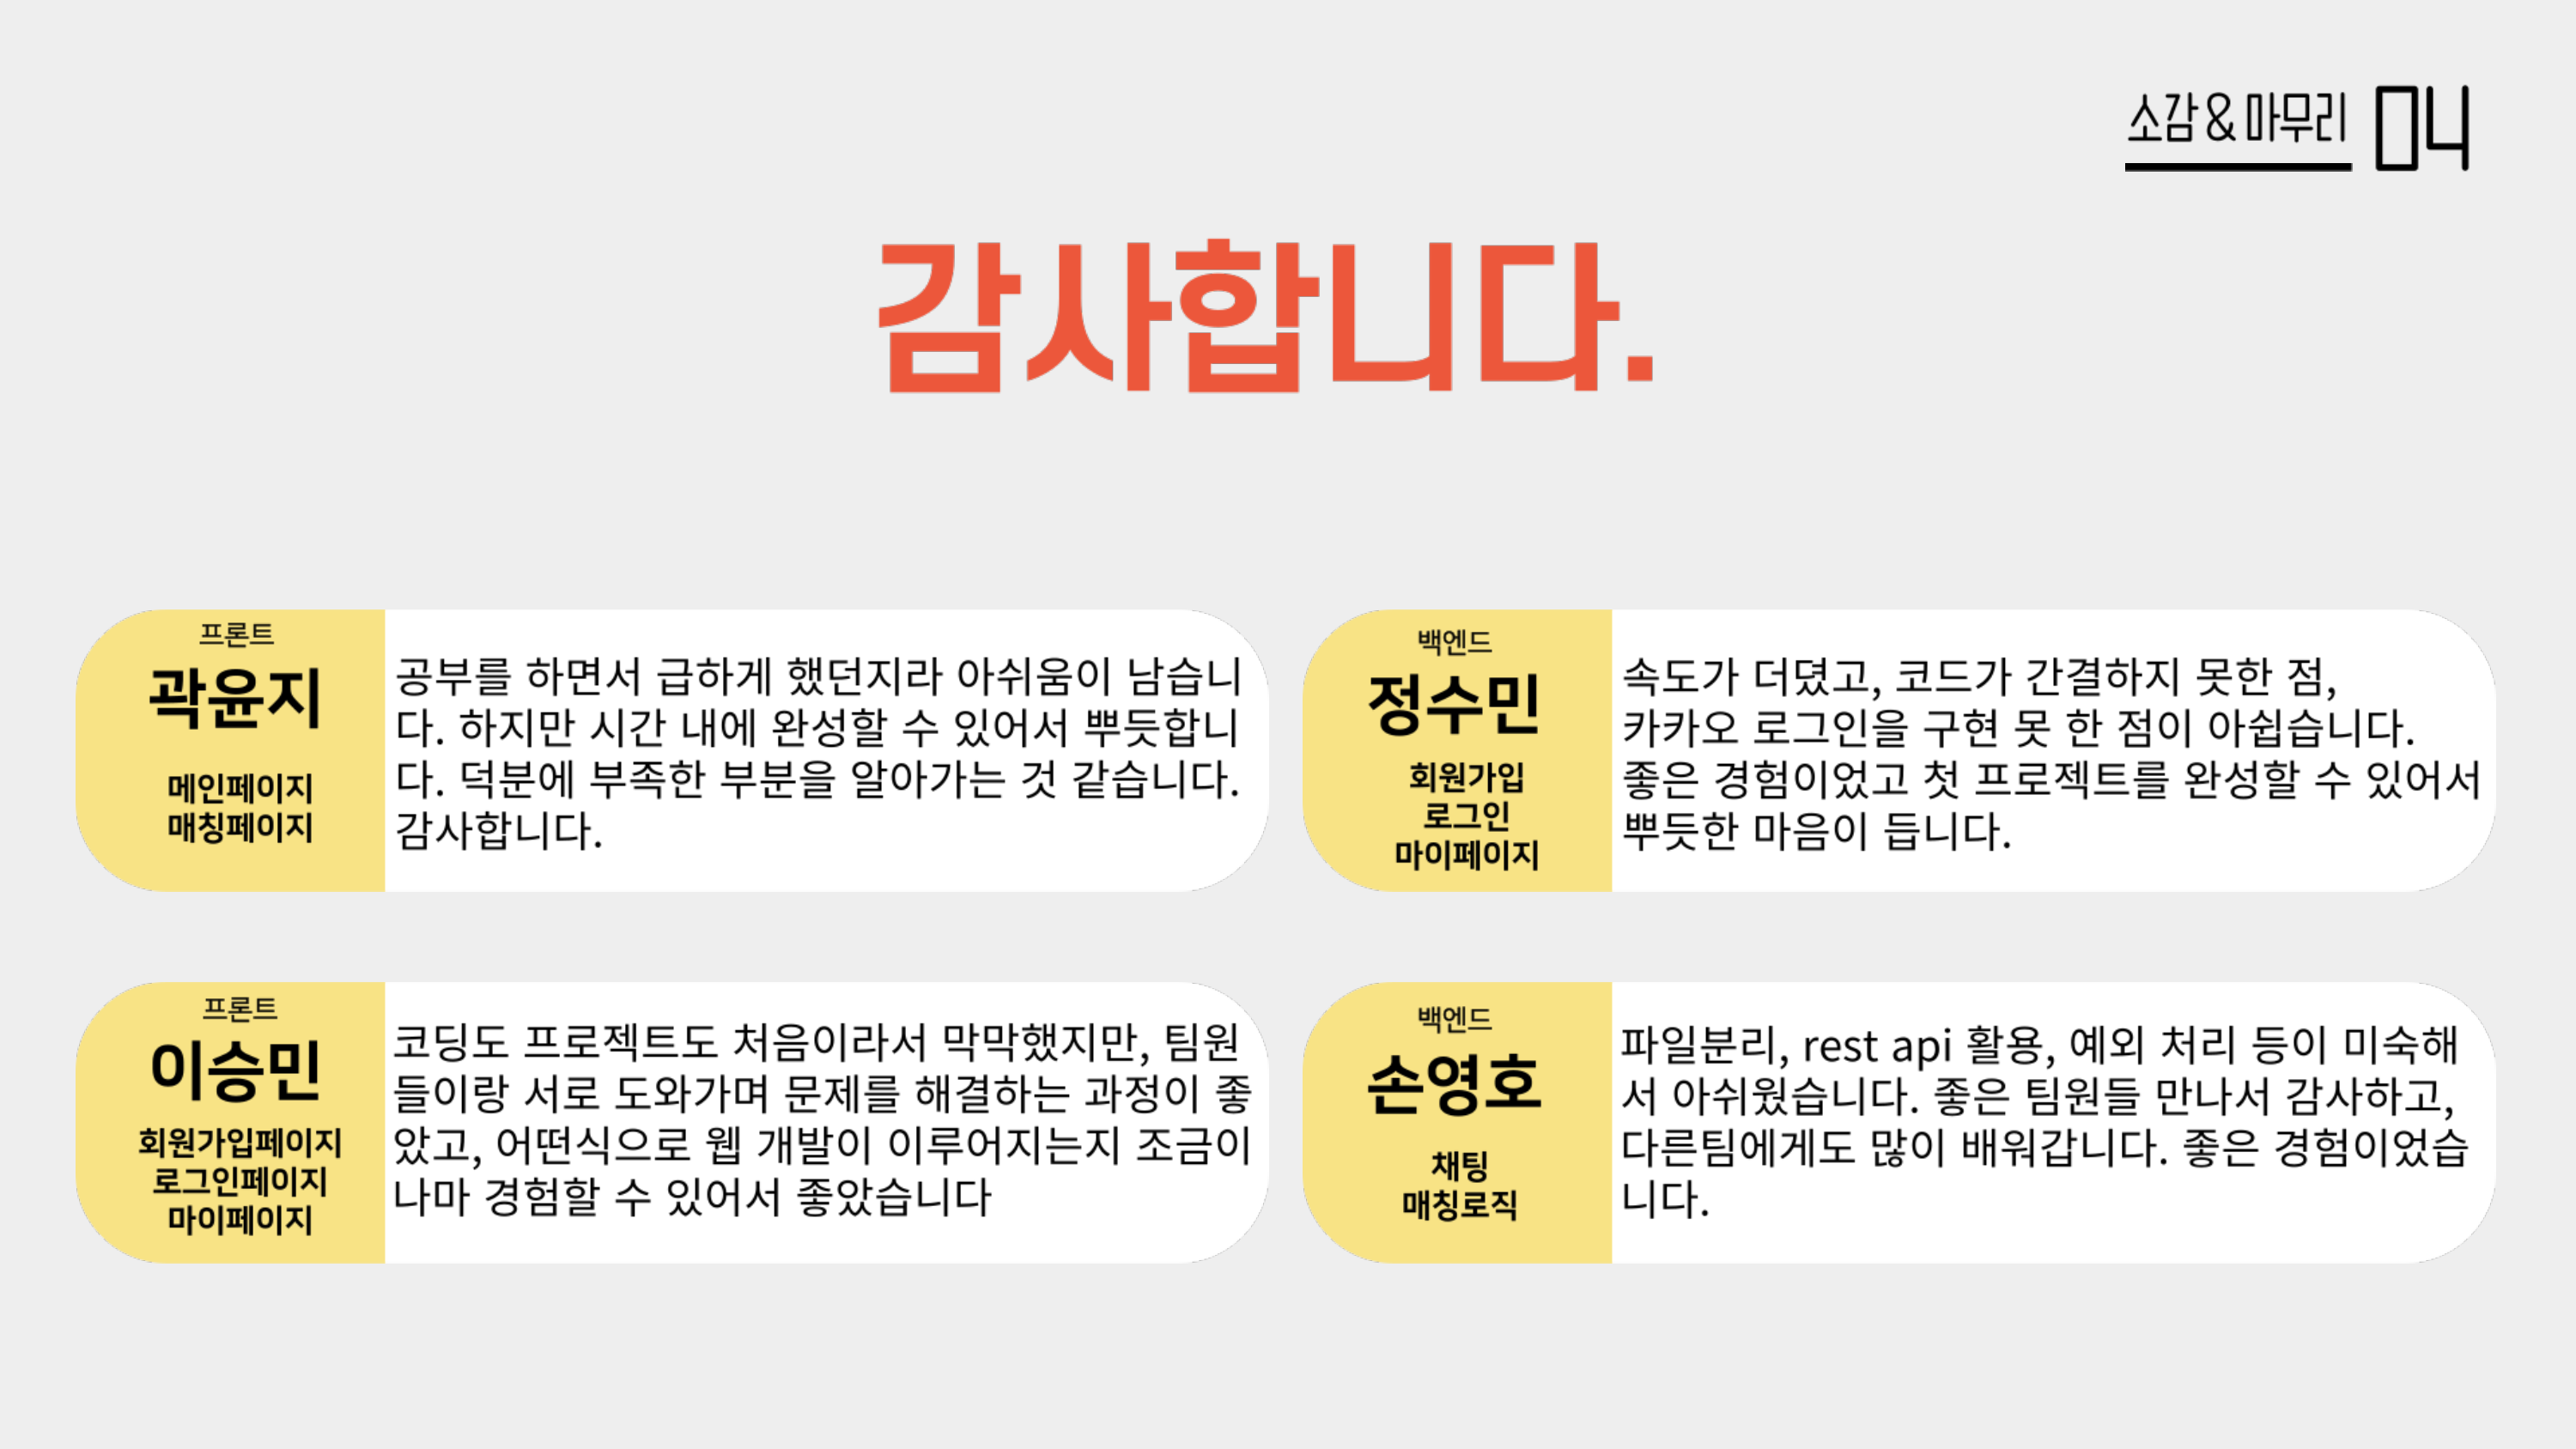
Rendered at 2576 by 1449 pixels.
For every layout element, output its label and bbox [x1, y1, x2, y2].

picture [1968, 29, 2520, 222]
text_box [1303, 982, 2499, 1264]
text_box [2124, 163, 2354, 172]
text_box [1303, 609, 2500, 892]
picture [755, 179, 1728, 466]
text_box [76, 982, 1271, 1264]
text_box [76, 609, 1273, 892]
